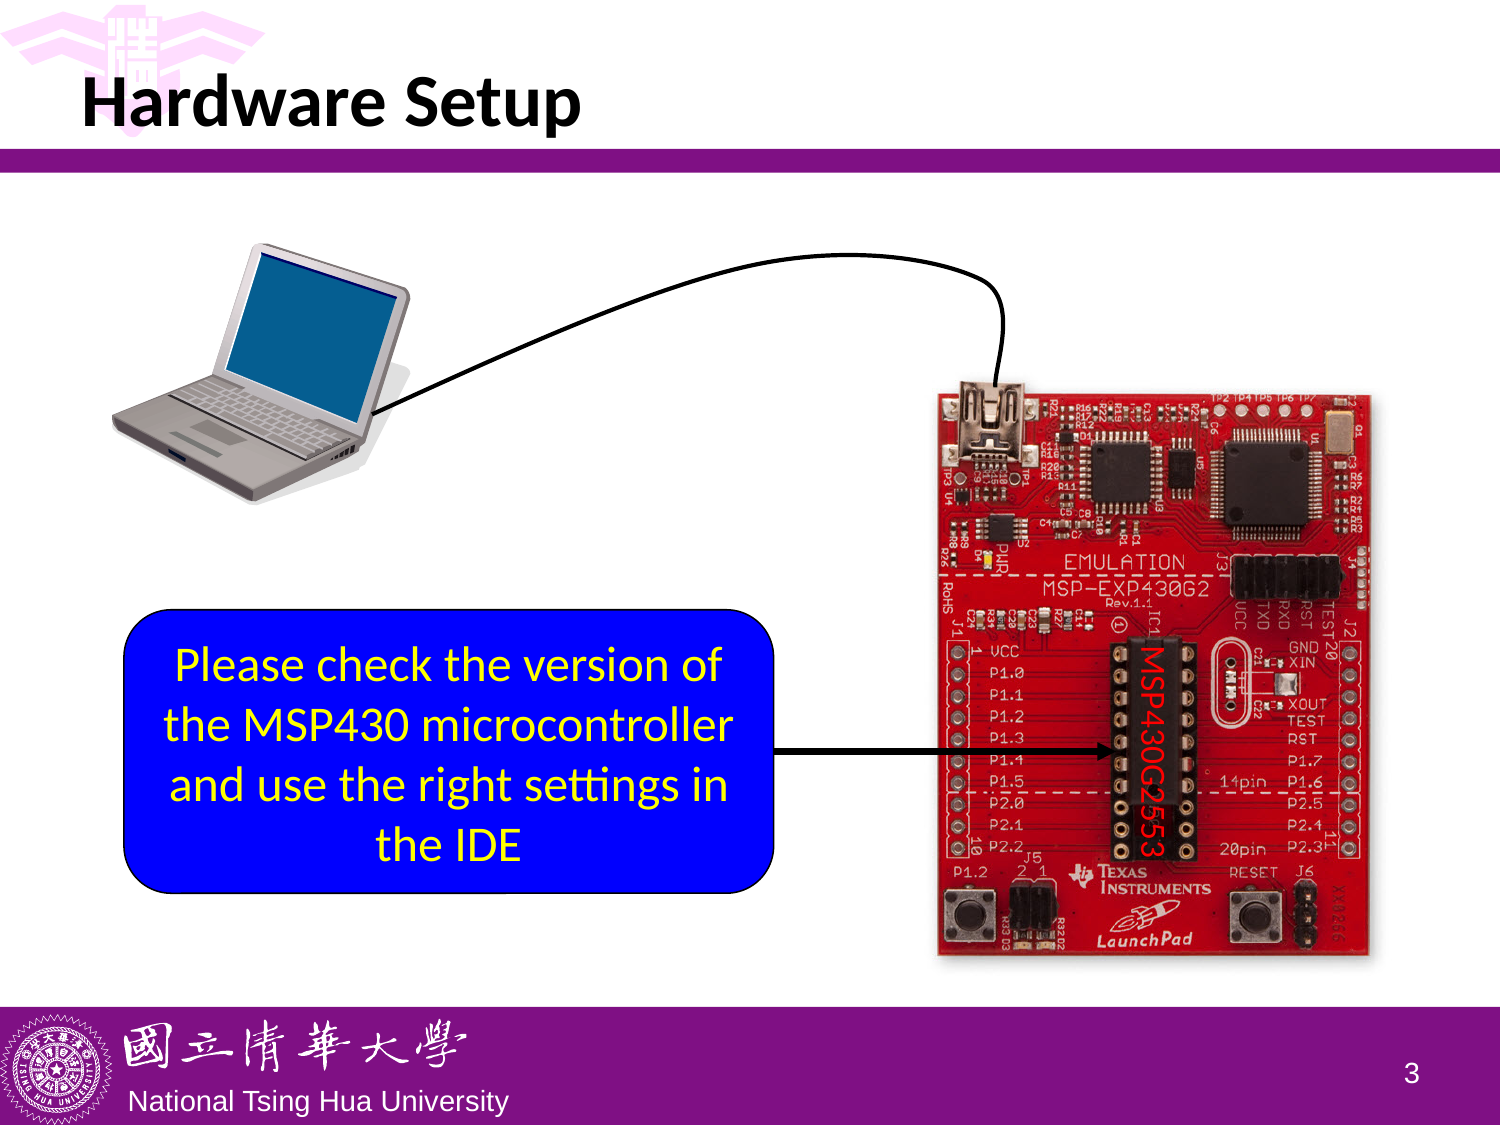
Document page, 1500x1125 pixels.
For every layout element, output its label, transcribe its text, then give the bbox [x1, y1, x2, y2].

picture [924, 372, 1392, 976]
picture [112, 243, 411, 506]
slide_number 2 [1122, 1021, 1436, 1097]
text_box [411, 255, 1004, 413]
title Hardware Setup [66, 37, 1436, 149]
text_box Please check the version of the MSP430 microcontroller and use the right settings in the IDE [123, 609, 774, 894]
